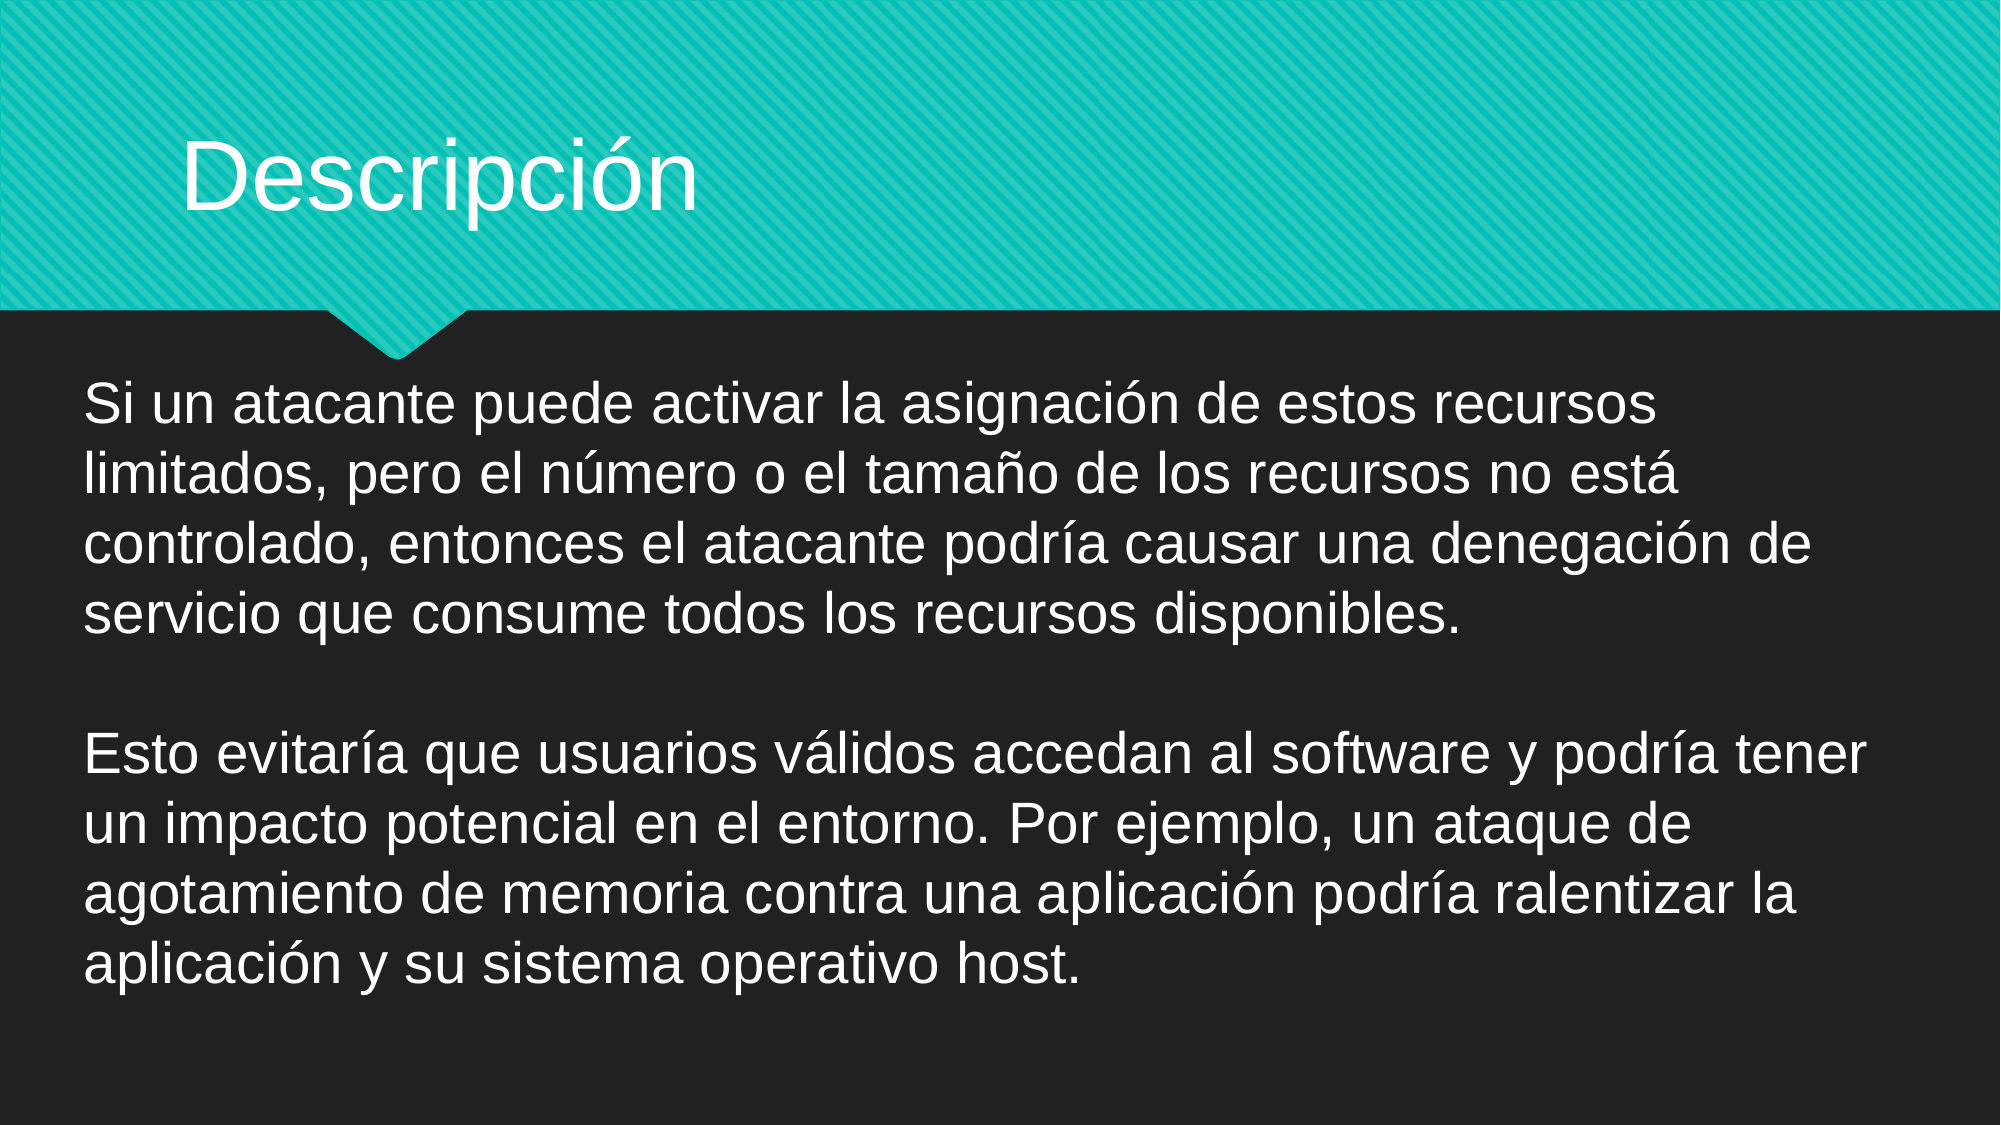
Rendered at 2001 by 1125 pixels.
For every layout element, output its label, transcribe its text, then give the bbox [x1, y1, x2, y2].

text_box Descripción [164, 102, 1796, 238]
text_box Si un atacante puede activar la asignación de estos recursos limitados, pero el número o el tamaño de los recursos no está controlado, entonces el atacante podría causar una denegación de servicio que consume todos los recursos disponibles. Esto evitaría que usuarios válidos accedan al software y podría tener un impacto potencial en el entorno. Por ejemplo, un ataque de agotamiento de memoria contra una aplicación podría ralentizar la aplicación y su sistema operativo host. [68, 357, 1892, 1072]
